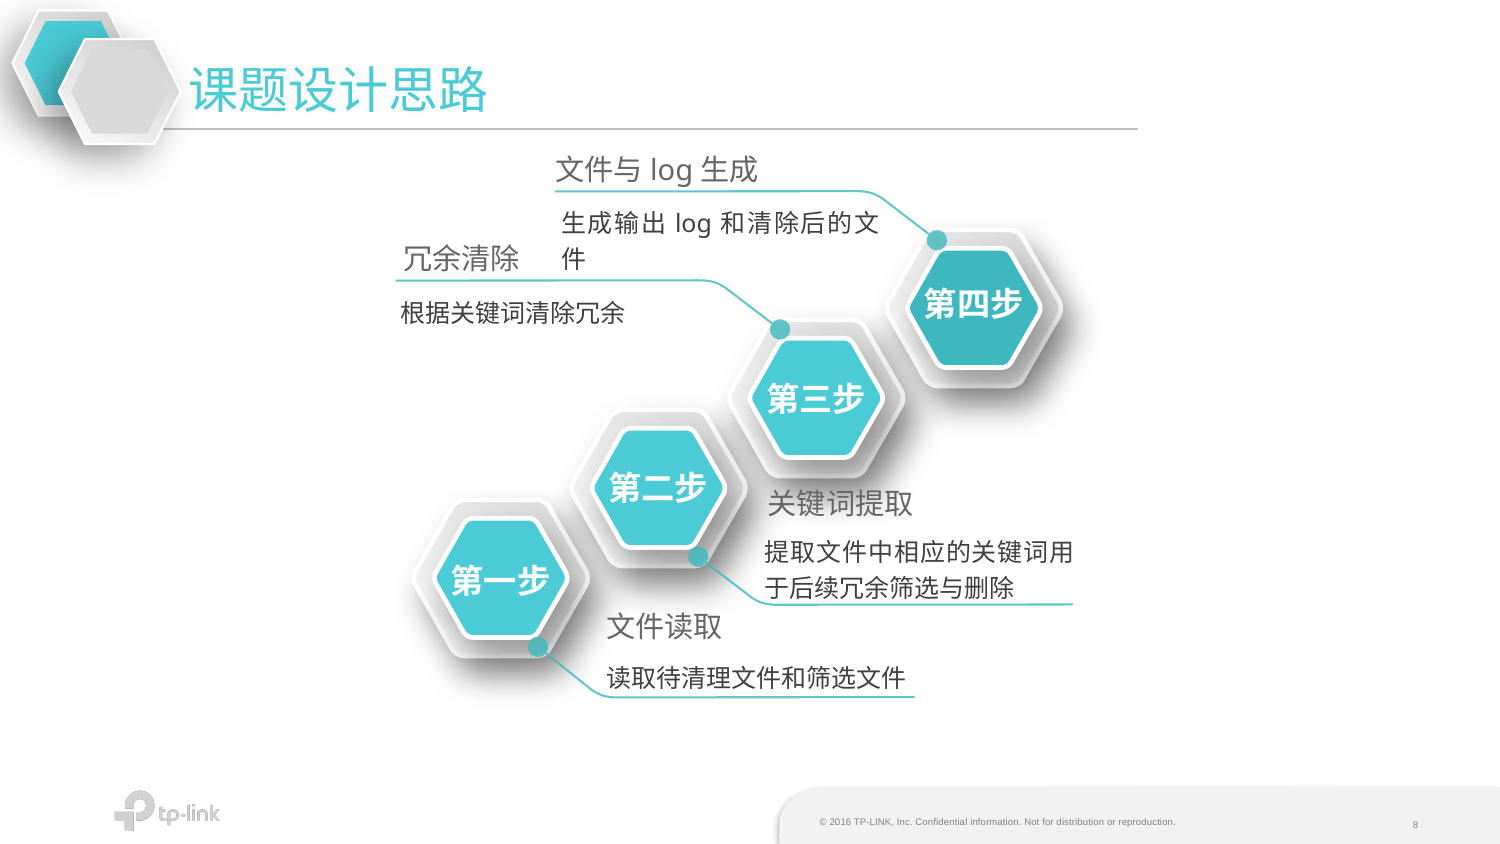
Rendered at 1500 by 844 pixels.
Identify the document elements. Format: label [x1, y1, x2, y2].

text_box [12, 10, 1139, 145]
text_box [385, 153, 1091, 698]
